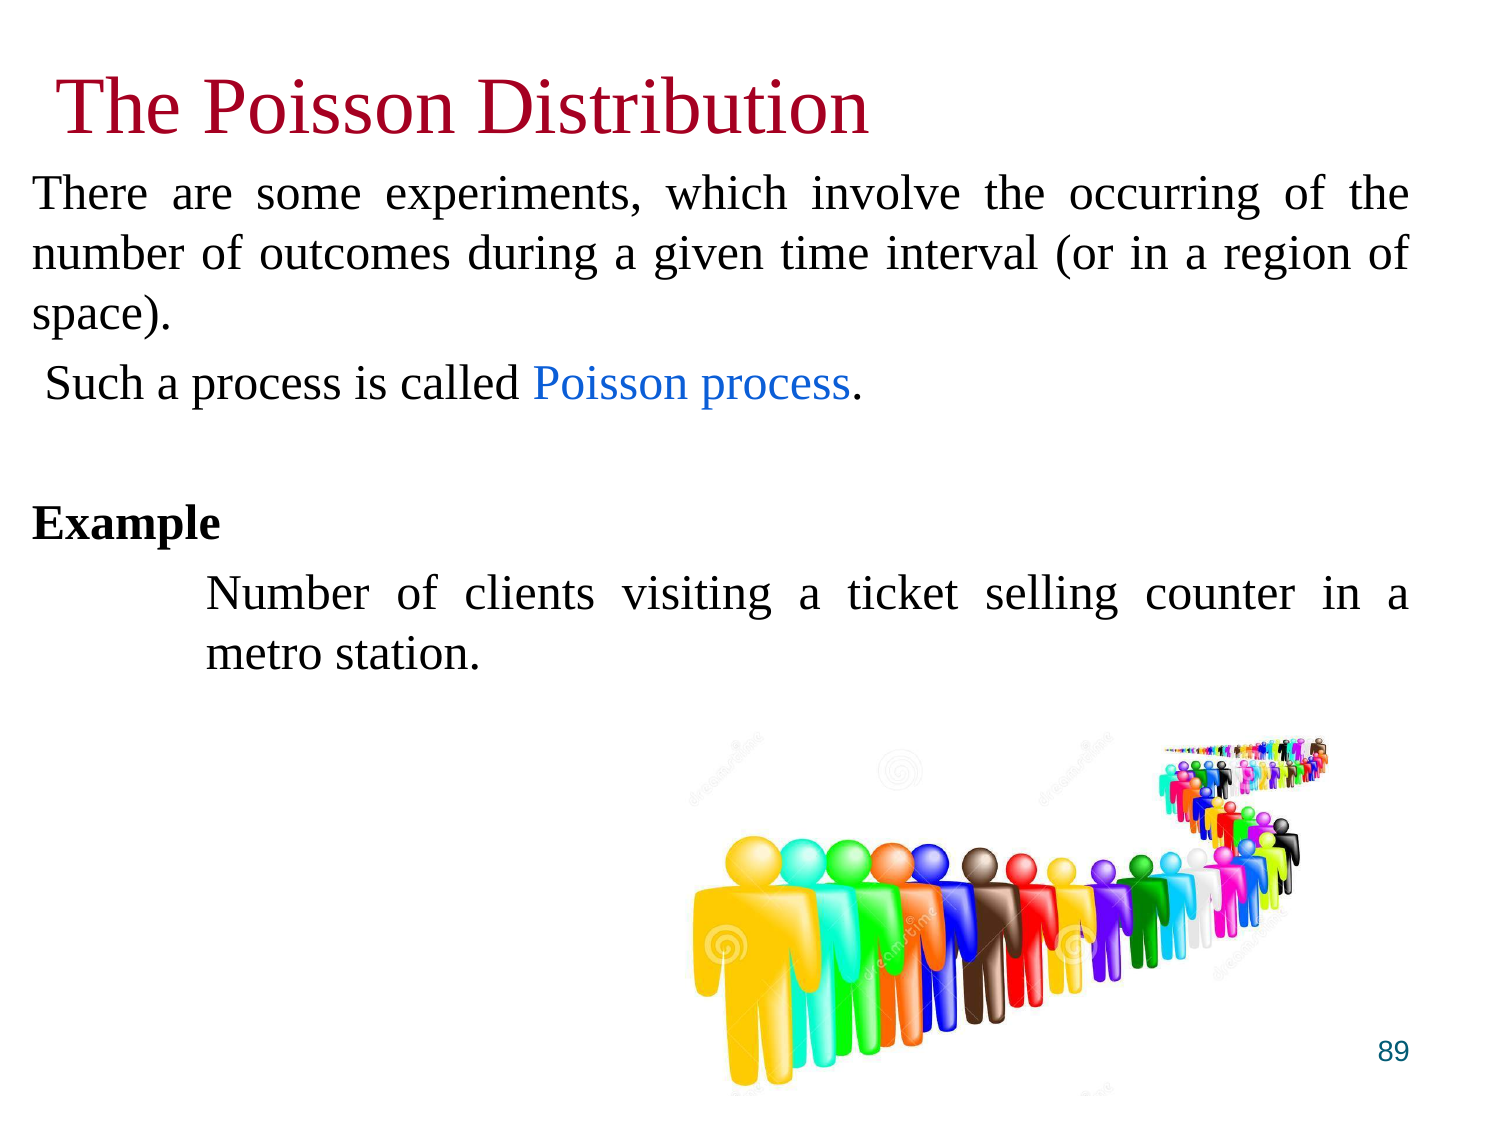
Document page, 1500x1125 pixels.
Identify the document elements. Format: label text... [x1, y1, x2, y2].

title The Poisson Distribution [40, 0, 1415, 151]
picture [663, 724, 1339, 1096]
list There are some experiments, which involve the occurring of the number of outcomes during a given time interval (or in a region of space). Such a process is called Poisson process. Example Number of clients visiting a ticket selling counter in a metro station. [16, 151, 1427, 662]
slide_number 89 [1338, 1024, 1426, 1103]
